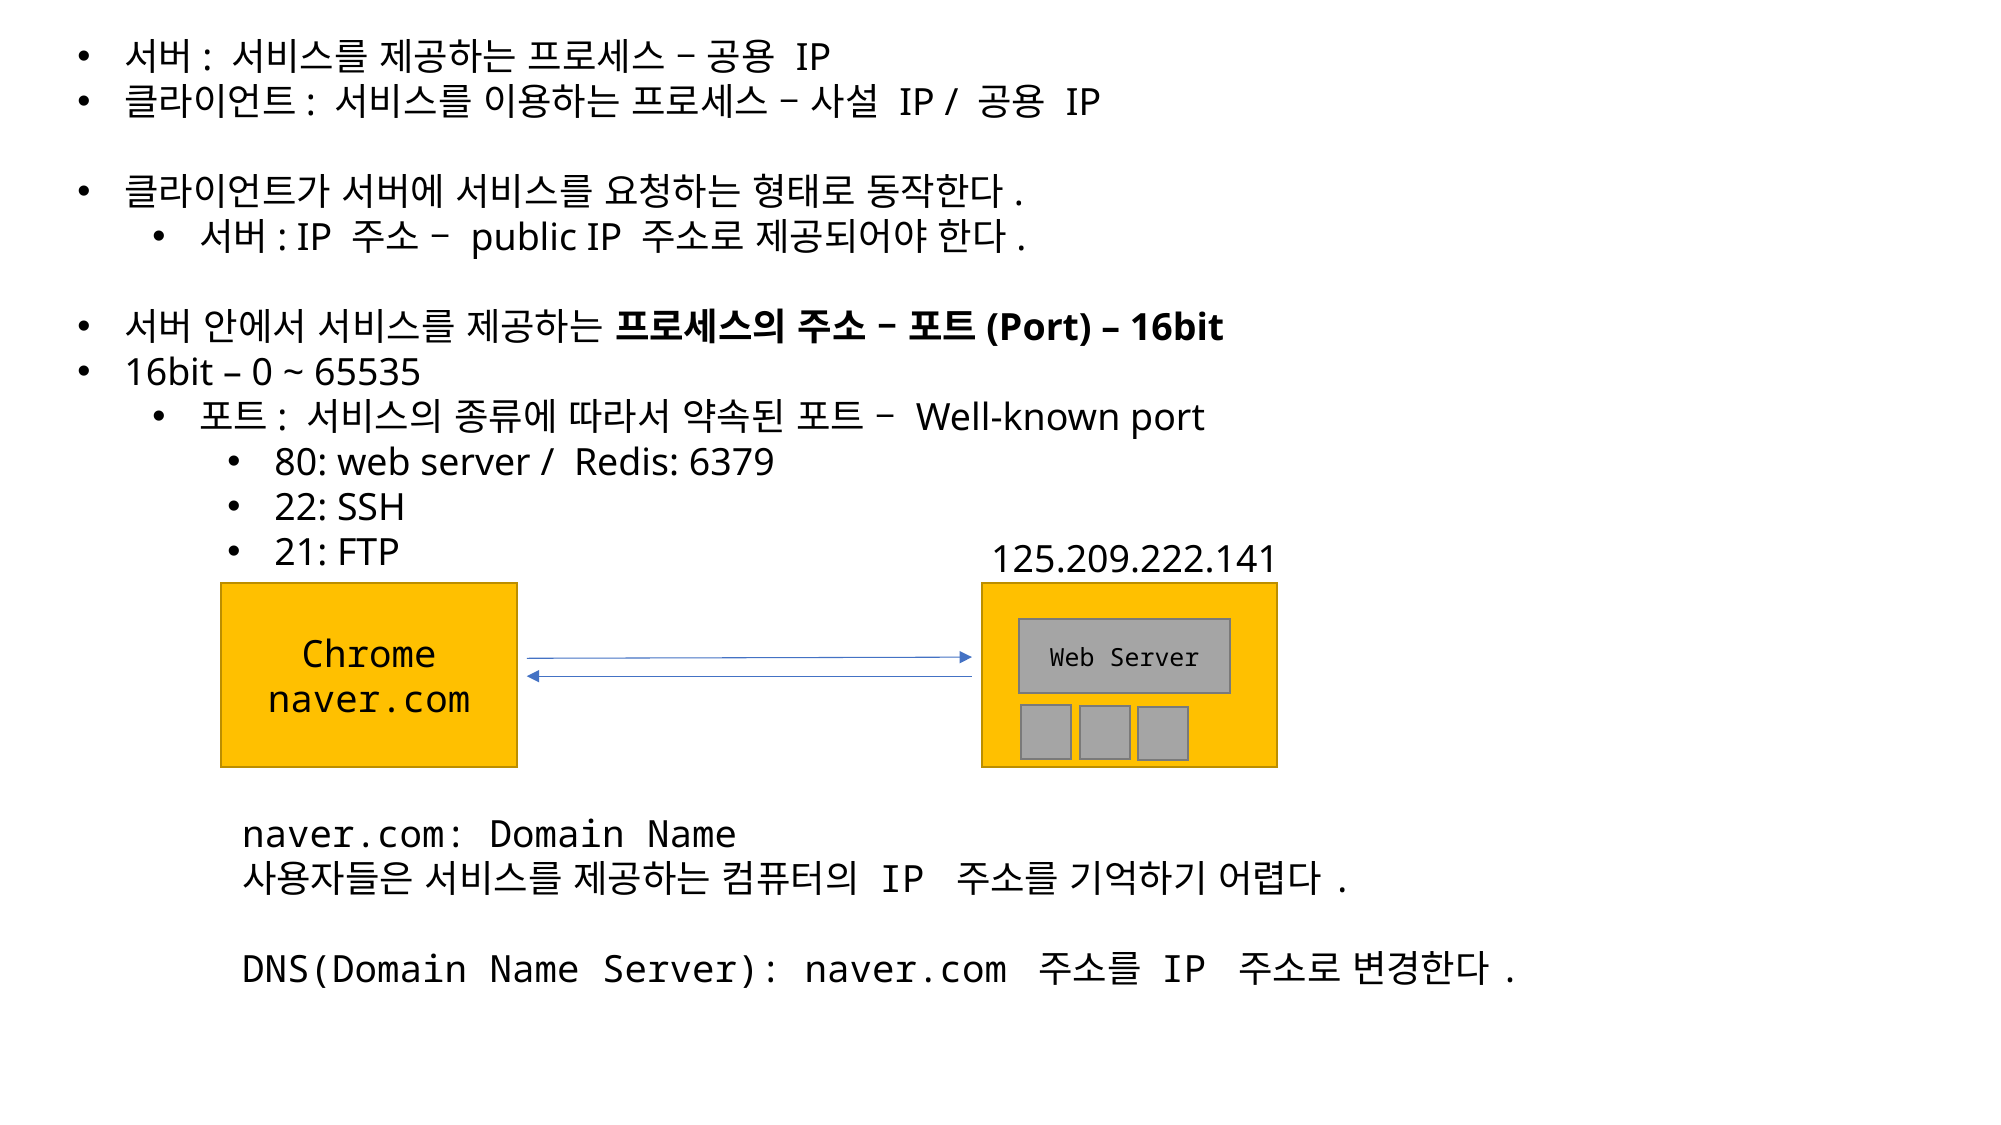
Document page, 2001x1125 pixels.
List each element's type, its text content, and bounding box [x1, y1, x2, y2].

text_box [1020, 704, 1072, 760]
text_box [1137, 706, 1189, 761]
text_box 125.209.222.141 [976, 527, 1295, 588]
text_box [981, 588, 1278, 768]
text_box Web Server [1018, 618, 1231, 694]
text_box naver.com: Domain Name 사용자들은 서비스를 제공하는 컴퓨터의 IP 주소를 기억하기 어렵다. DNS(Domain Name Server): naver.com 주소를 IP 주소로 변경한다. [227, 802, 1537, 998]
text_box 서버: 서비스를 제공하는 프로세스 – 공용 IP 클라이언트: 서비스를 이용하는 프로세스 – 사설 IP / 공용 IP 클라이언트가 서버에 서비스를 요청하는 형태로 동작한다. 서버: IP 주소 – public IP 주소로 제공되어야 한다. 서버 안에서 서비스를 제공하는 프로세스의 주소 – 포트(Port) – 16bit 16bit – 0 ~ 65535 포트: 서비스의 종류에 따라서 약속된 포트 – Well-known port 80: web server / Redis: 6379 22: SSH 21: FTP [62, 25, 1636, 581]
text_box Chrome naver.com [220, 582, 518, 768]
text_box [1079, 705, 1131, 760]
